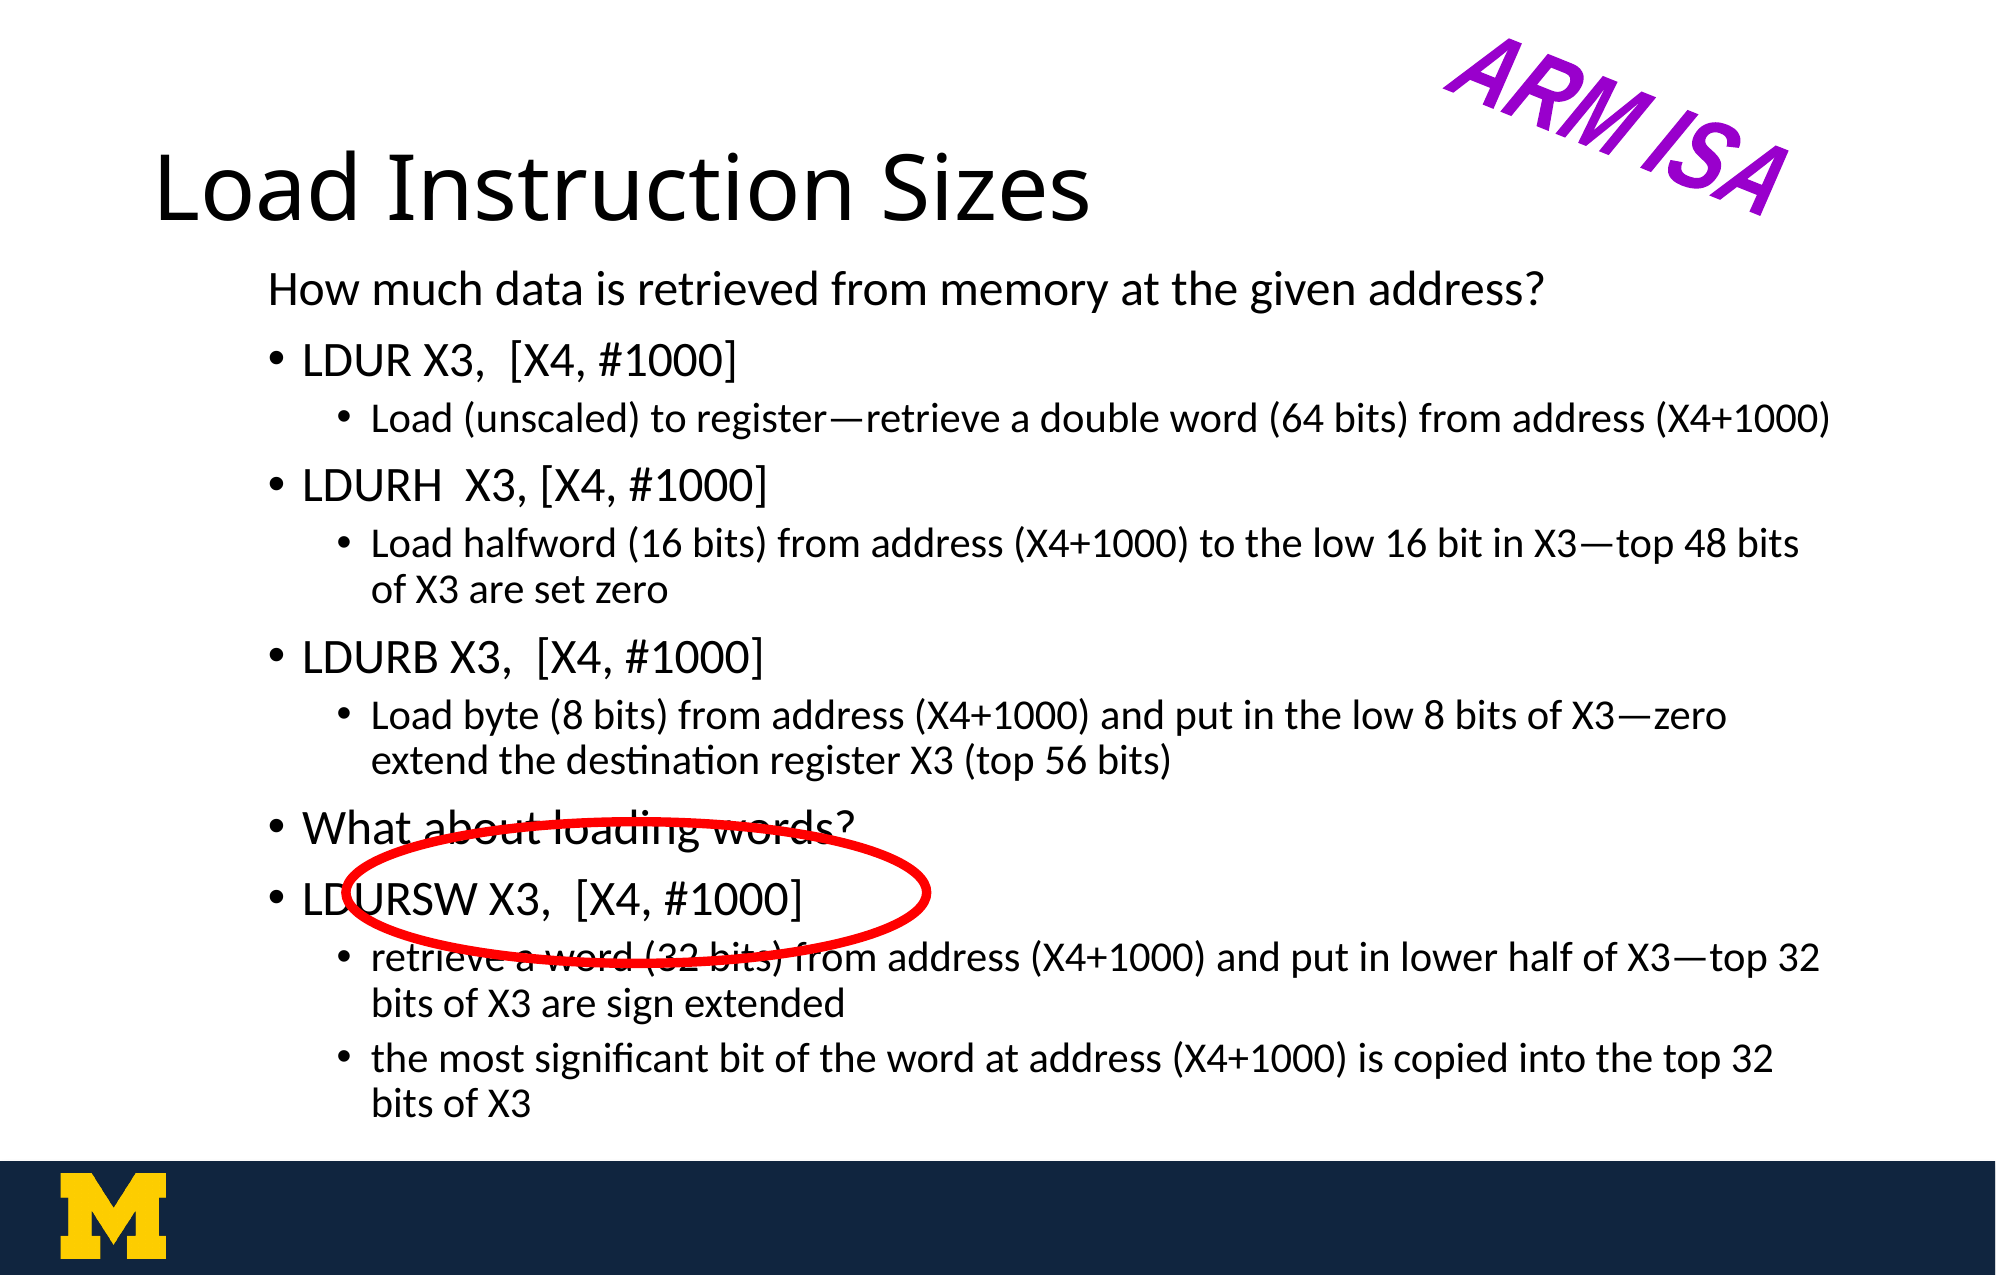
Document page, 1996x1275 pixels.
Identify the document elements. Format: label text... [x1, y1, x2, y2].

text_box [345, 821, 927, 964]
title Load Instruction Sizes [137, 67, 1858, 315]
list How much data is retrieved from memory at the given address? LDUR X3, [X4, #1000] Load (unscaled) to register—retrieve a double word (64 bits) from address (X4+1000) LDURH X3, [X4, #1000] Load halfword (16 bits) from address (X4+1000) to the low 16 bit in X3—top 48 bits of X3 are set zero LDURB X3, [X4, #1000] Load byte (8 bits) from address (X4+1000) and put in the low 8 bits of X3—zero extend the destination register X3 (top 56 bits) What about loading words? LDURSW X3, [X4, #1000] retrieve a word (32 bits) from address (X4+1000) and put in lower half of X3—top 32 bits of X3 are sign extended the most significant bit of the word at address (X4+1000) is copied into the top 32 bits of X3 [252, 254, 1848, 1148]
